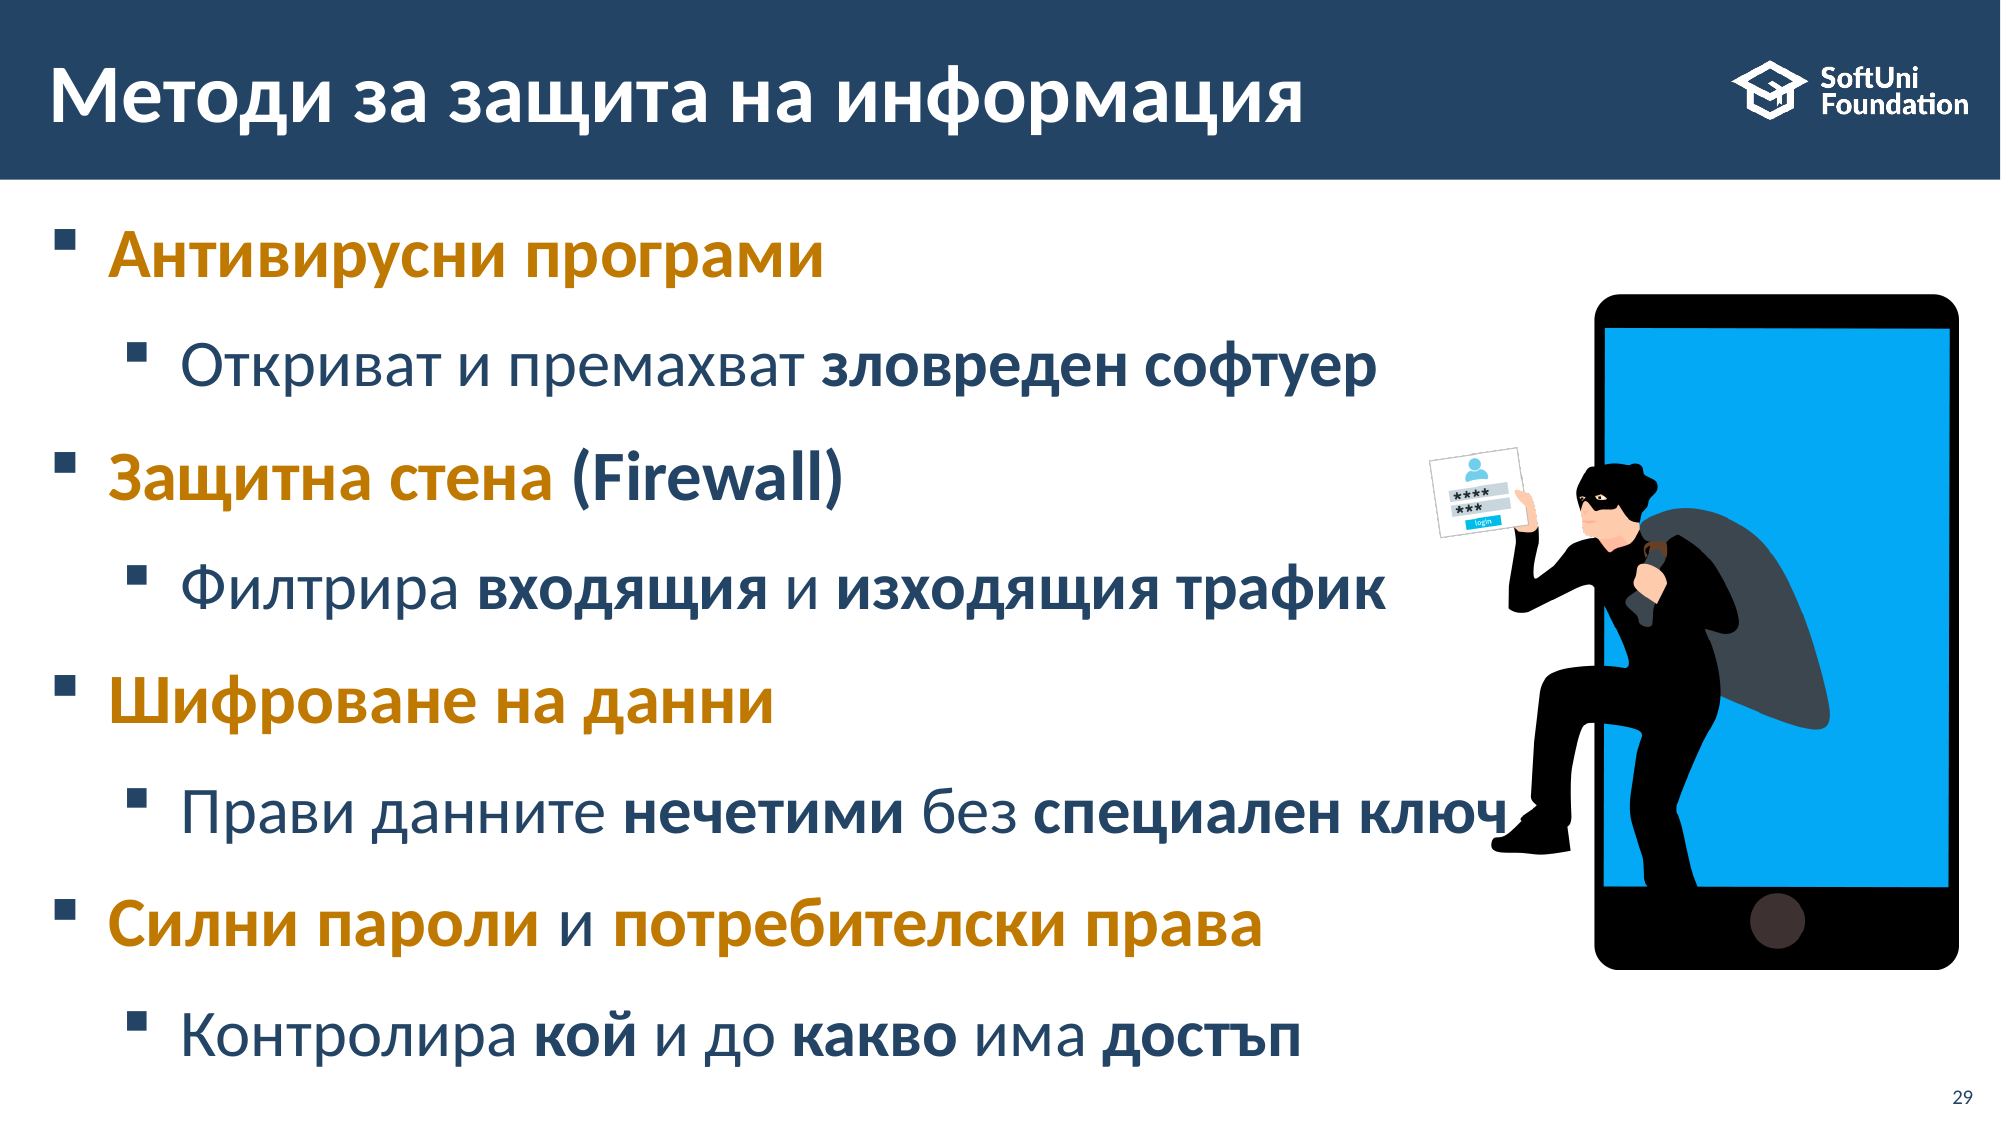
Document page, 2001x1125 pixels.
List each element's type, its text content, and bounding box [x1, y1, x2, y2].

slide_number 29 [1927, 1067, 1989, 1117]
list Антивирусни програми Откриват и премахват зловреден софтуер Защитна стена (Firewall) Филтрира входящия и изходящия трафик Шифроване на данни Прави данните нечетими без специален ключ Силни пароли и потребителски права Контролира кой и до какво има достъп [31, 196, 1970, 1104]
title Методи за защита на информация [31, 16, 1716, 162]
picture [1427, 293, 1959, 971]
picture [1731, 60, 1968, 120]
